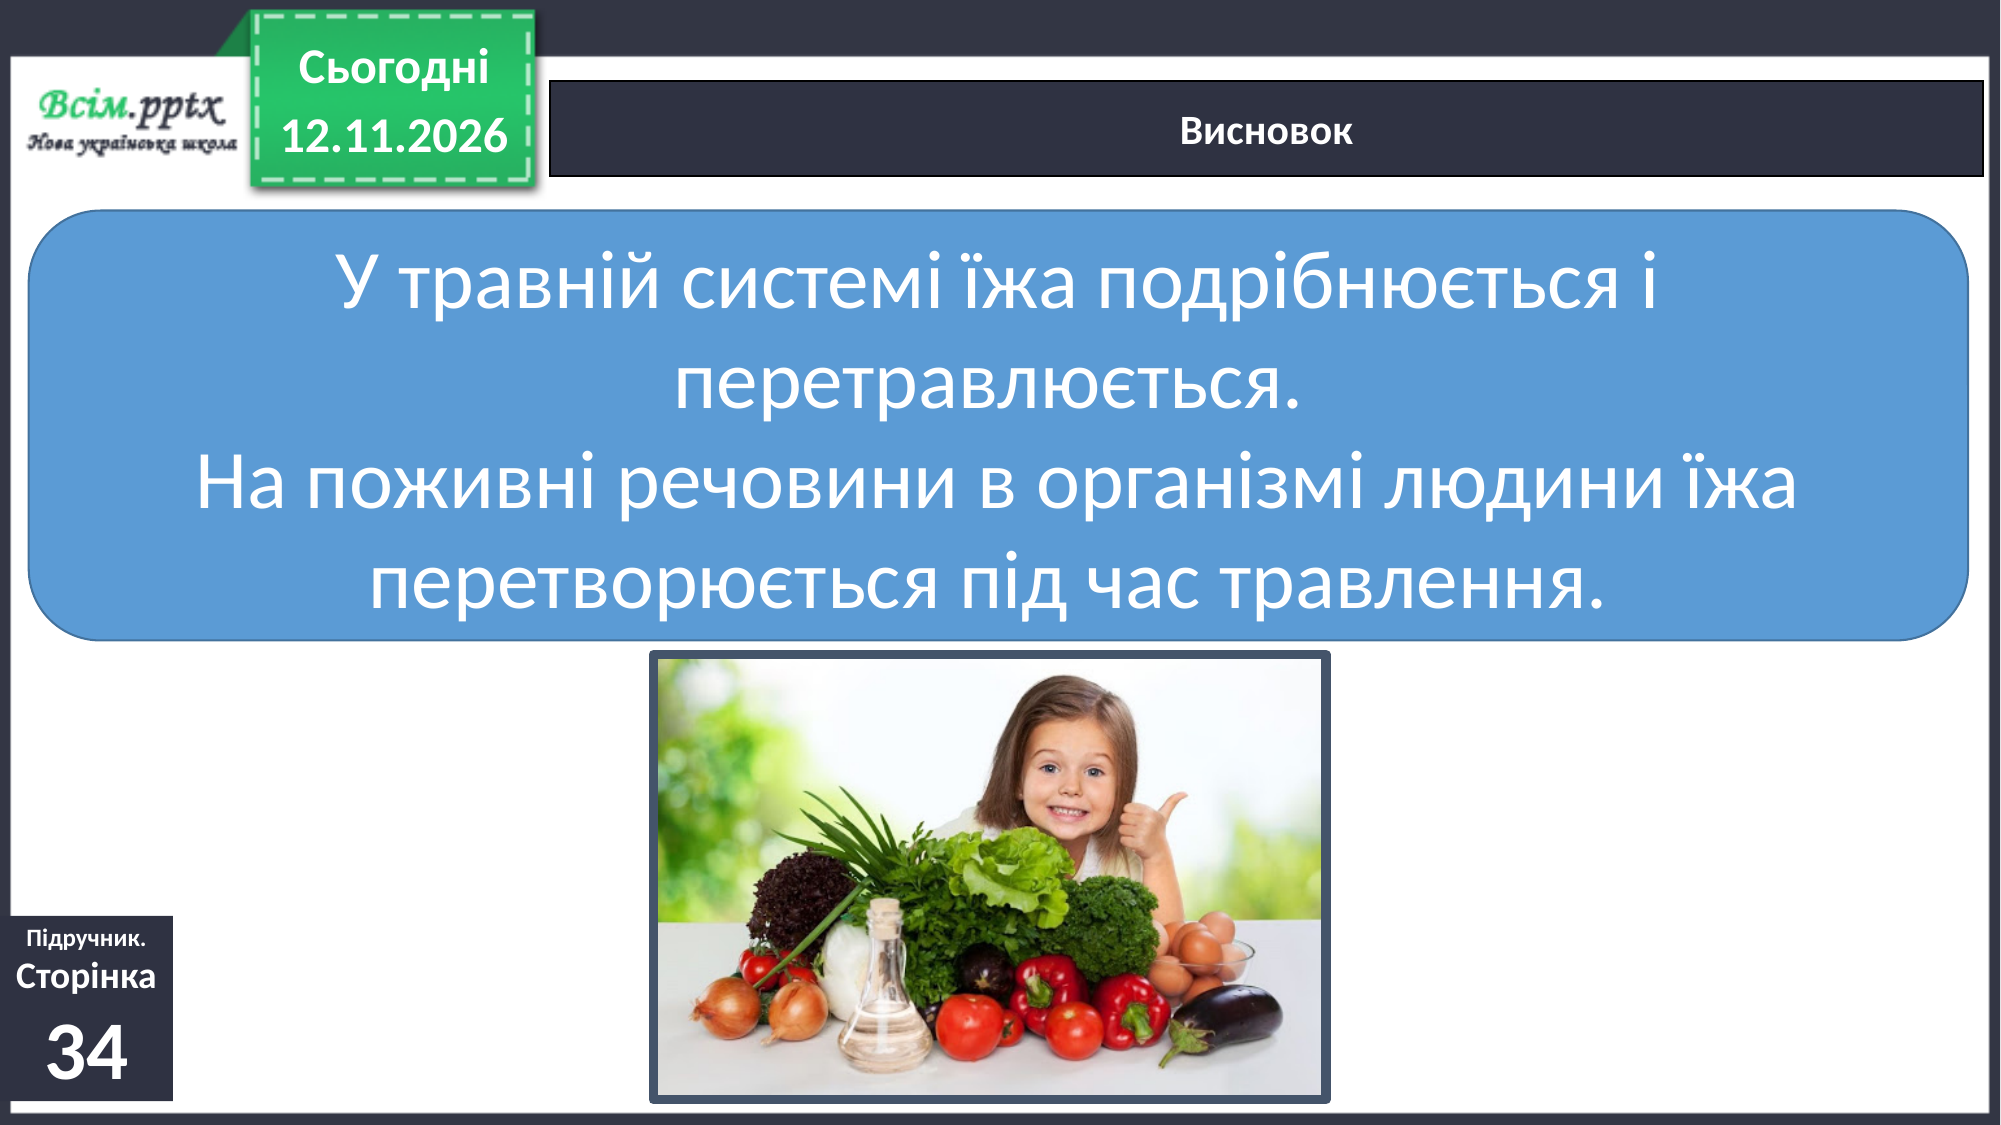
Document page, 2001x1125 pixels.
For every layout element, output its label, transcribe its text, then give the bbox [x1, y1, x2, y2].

text_box 31.01.2022 [263, 101, 524, 164]
text_box Висновок [549, 80, 1984, 177]
text_box Підручник. Сторінка 34 [0, 915, 174, 1102]
picture [0, 0, 2001, 1125]
text_box У травній системі їжа подрібнюється і перетравлюється. На поживні речовини в організмі людини їжа перетворюється під час травлення. [27, 209, 1970, 642]
text_box Сьогодні [284, 26, 535, 101]
